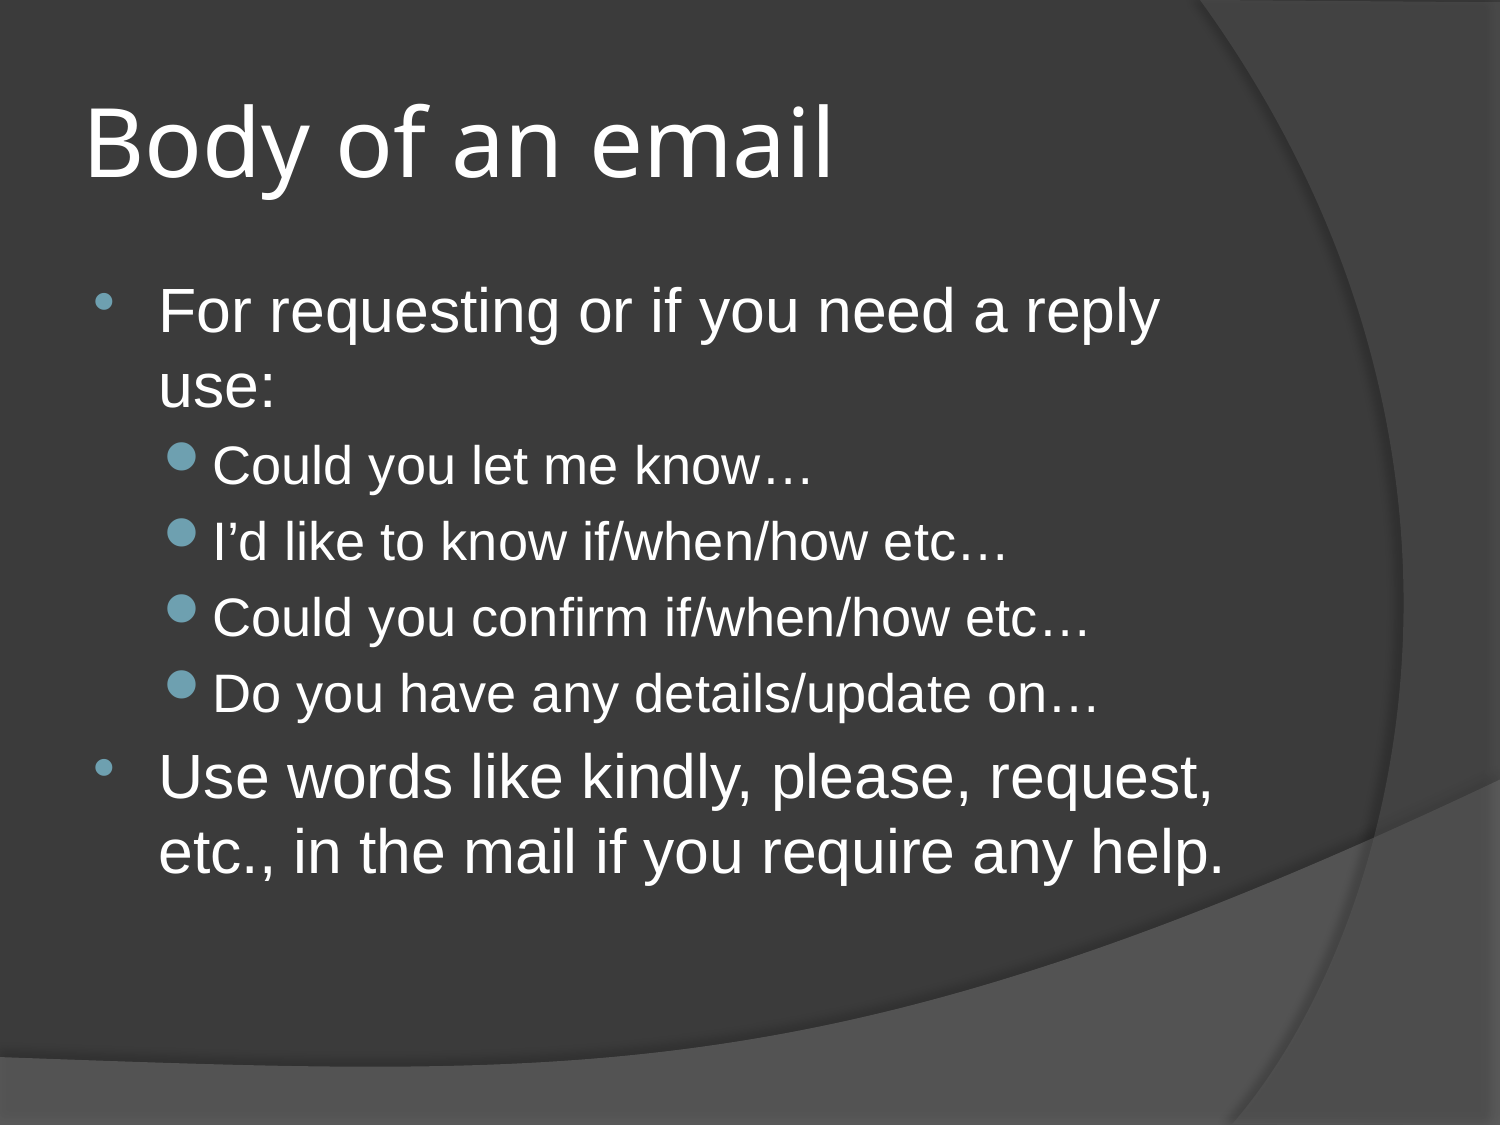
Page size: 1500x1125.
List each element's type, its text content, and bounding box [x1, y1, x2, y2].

title Body of an email [75, 45, 1300, 233]
list For requesting or if you need a reply use: Could you let me know… I’d like to know if/when/how etc… Could you confirm if/when/how etc… Do you have any details/update on… Use words like kindly, please, request, etc., in the mail if you require any help. [75, 262, 1300, 1005]
